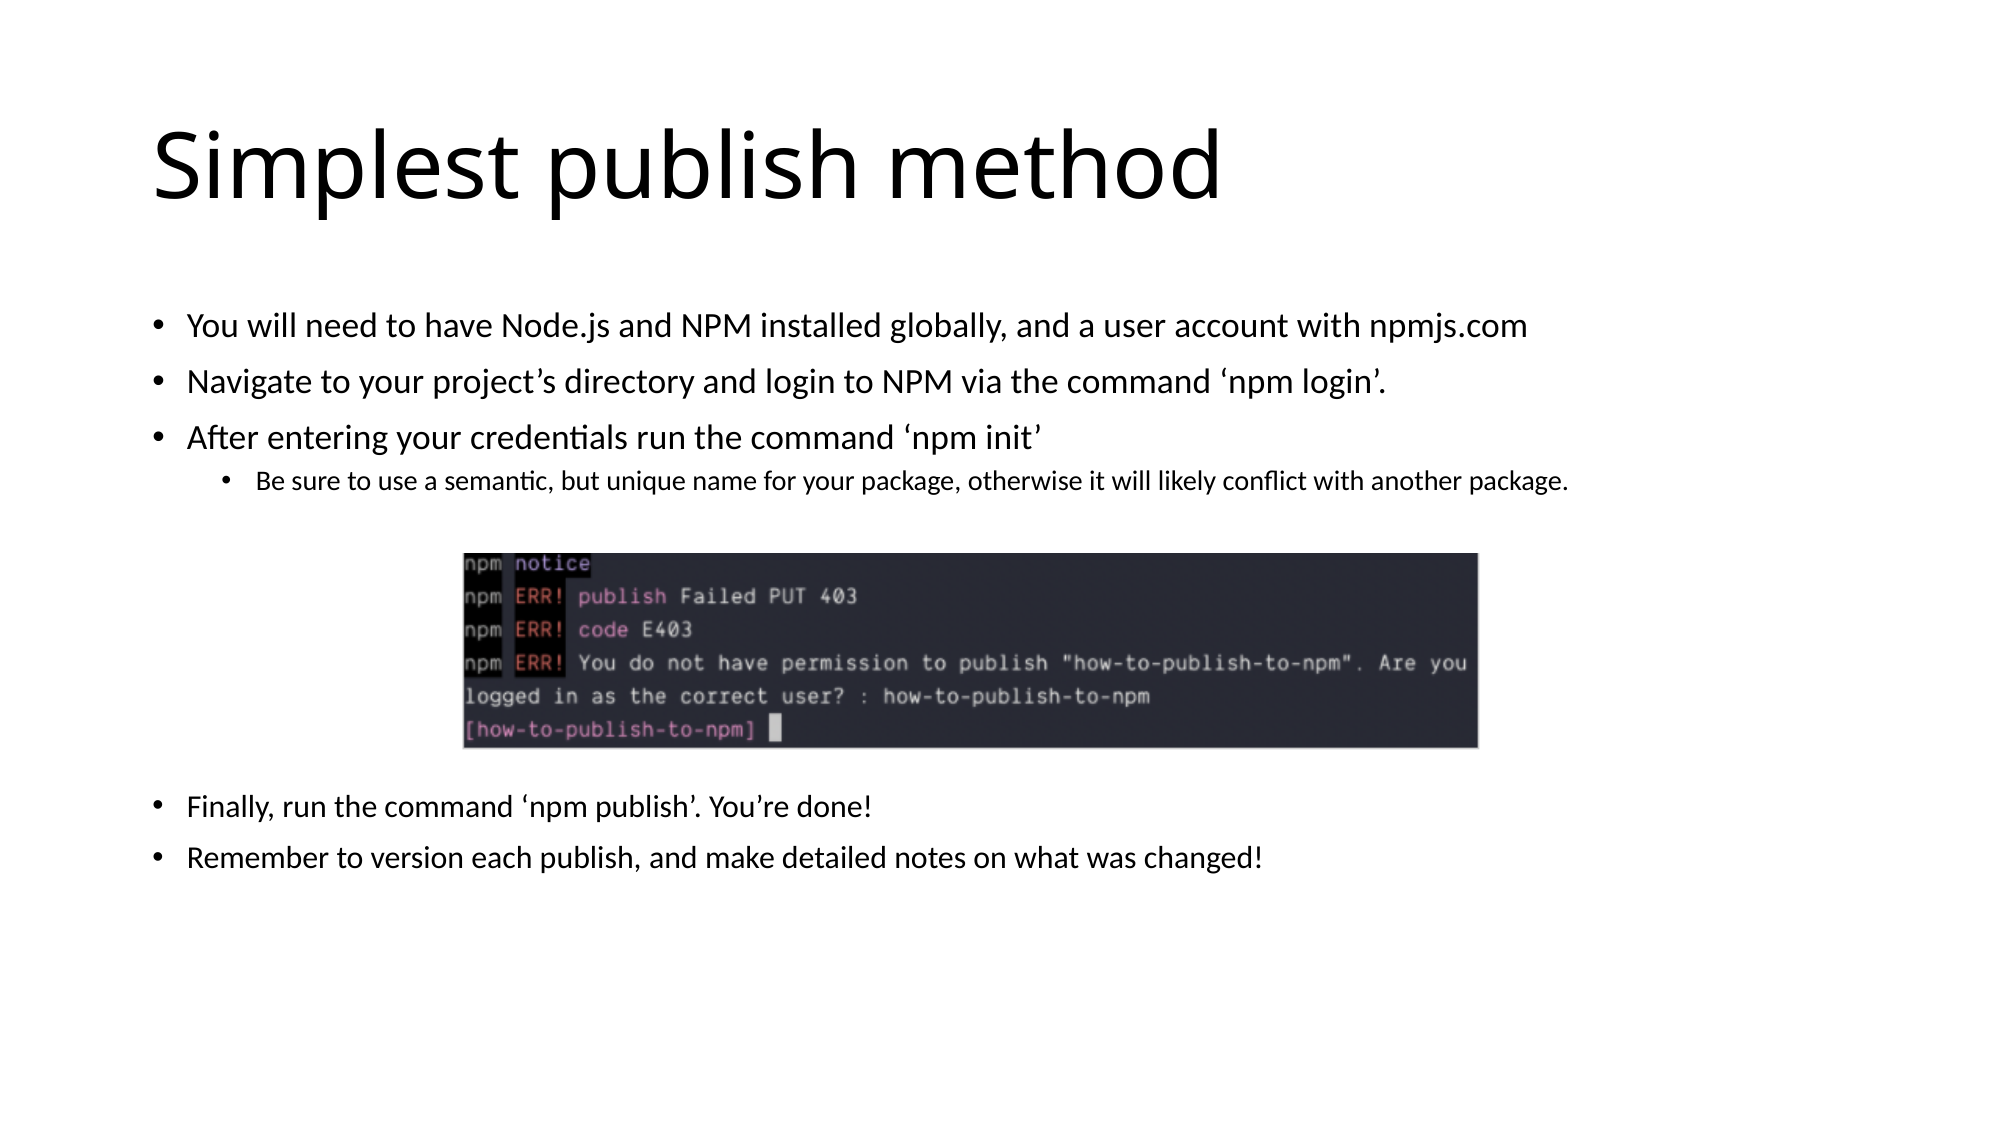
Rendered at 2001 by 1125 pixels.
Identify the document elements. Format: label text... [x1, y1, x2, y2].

title Simplest publish method [137, 59, 1863, 278]
list You will need to have Node.js and NPM installed globally, and a user account with npmjs.com Navigate to your project’s directory and login to NPM via the command ‘npm login’. After entering your credentials run the command ‘npm init’ Be sure to use a semantic, but unique name for your package, otherwise it will likely conflict with another package. Finally, run the command ‘npm publish’. You’re done! Remember to version each publish, and make detailed notes on what was changed! [137, 299, 1863, 1014]
picture [372, 553, 1550, 759]
